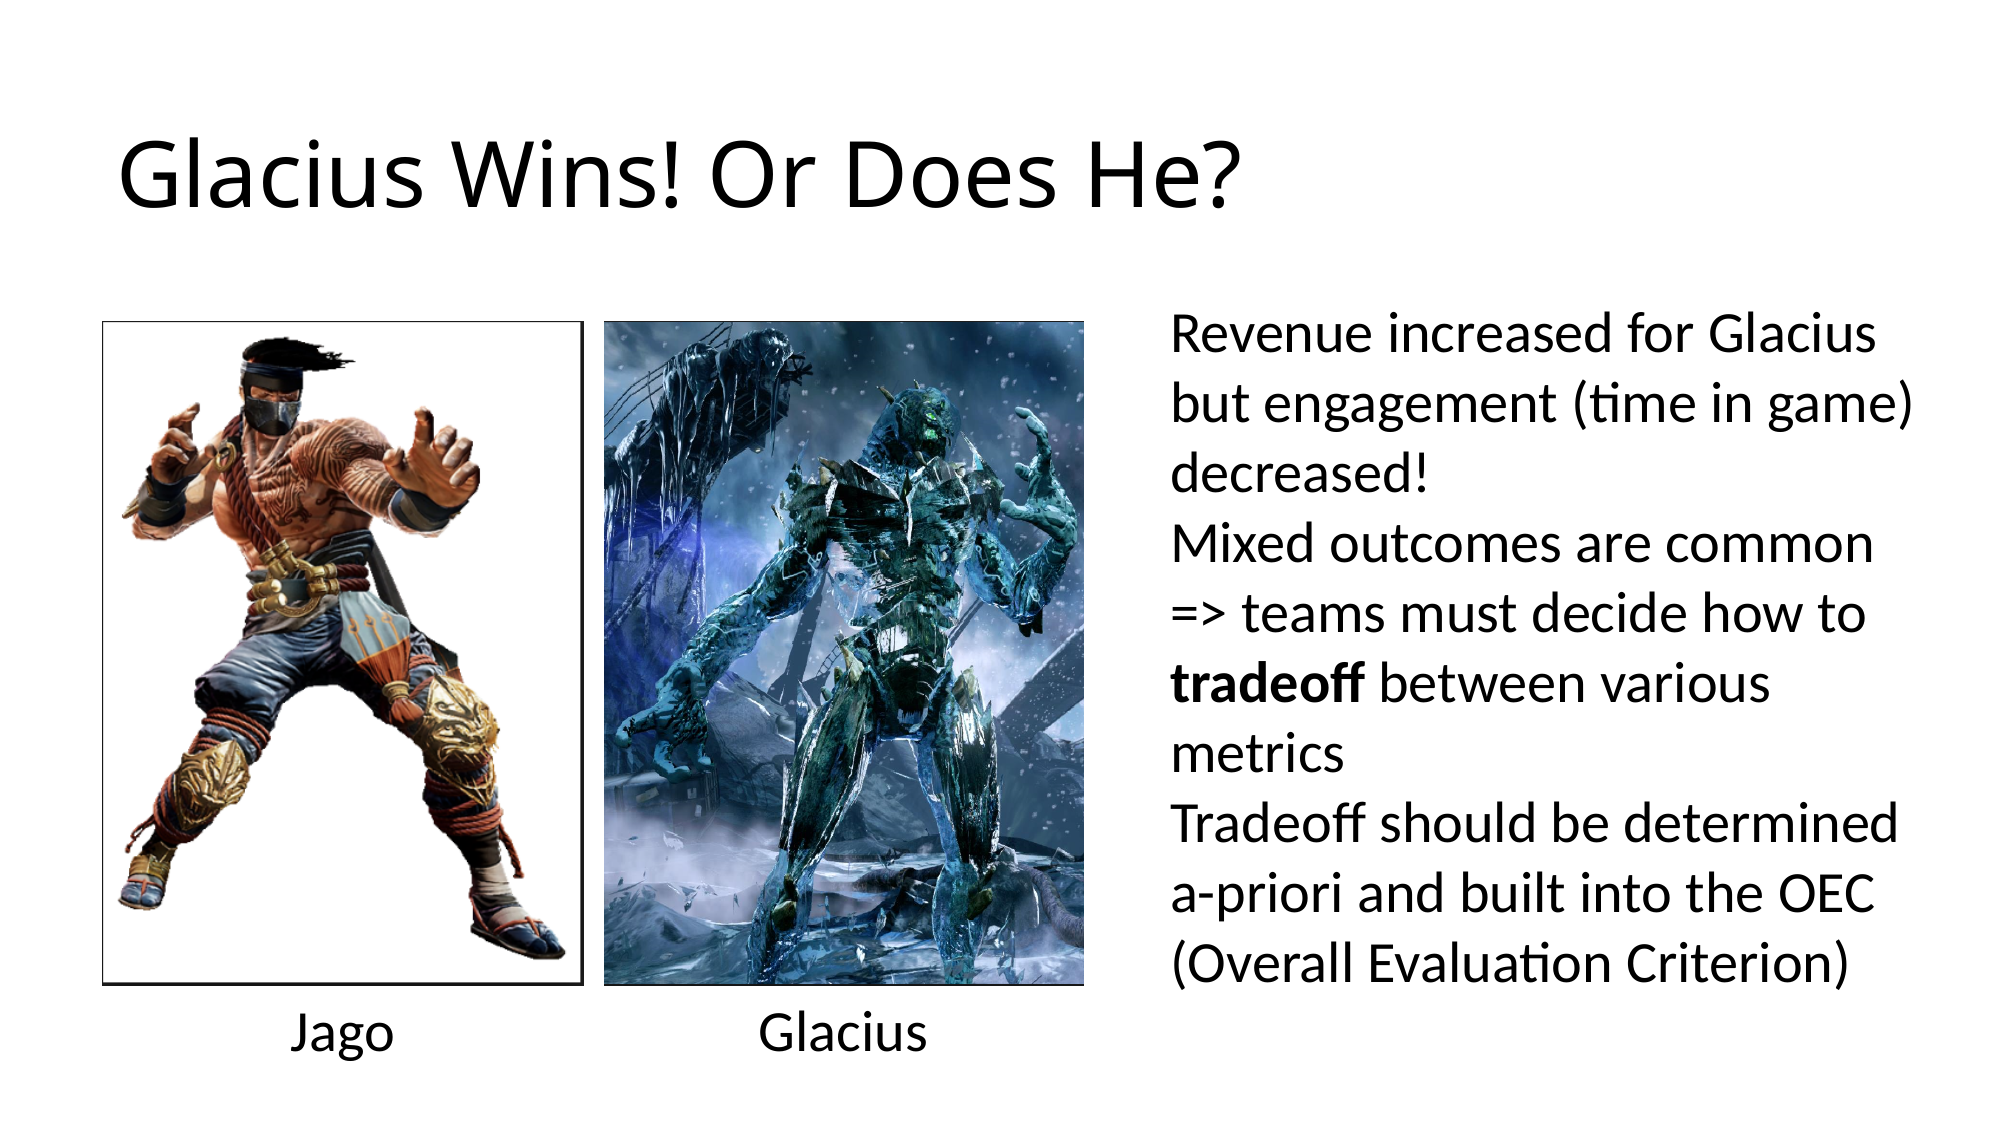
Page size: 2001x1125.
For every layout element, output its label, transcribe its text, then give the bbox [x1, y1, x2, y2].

picture [603, 321, 1084, 986]
text_box Revenue increased for Glacius but engagement (time in game) decreased! Mixed outcomes are common => teams must decide how to tradeoff between various metrics Tradeoff should be determined a-priori and built into the OEC (Overall Evaluation Criterion) [1154, 287, 1951, 964]
title Glacius Wins! Or Does He? [101, 69, 1900, 288]
picture [102, 321, 584, 986]
text_box Glacius [603, 986, 1084, 1071]
text_box Jago [102, 986, 583, 1071]
